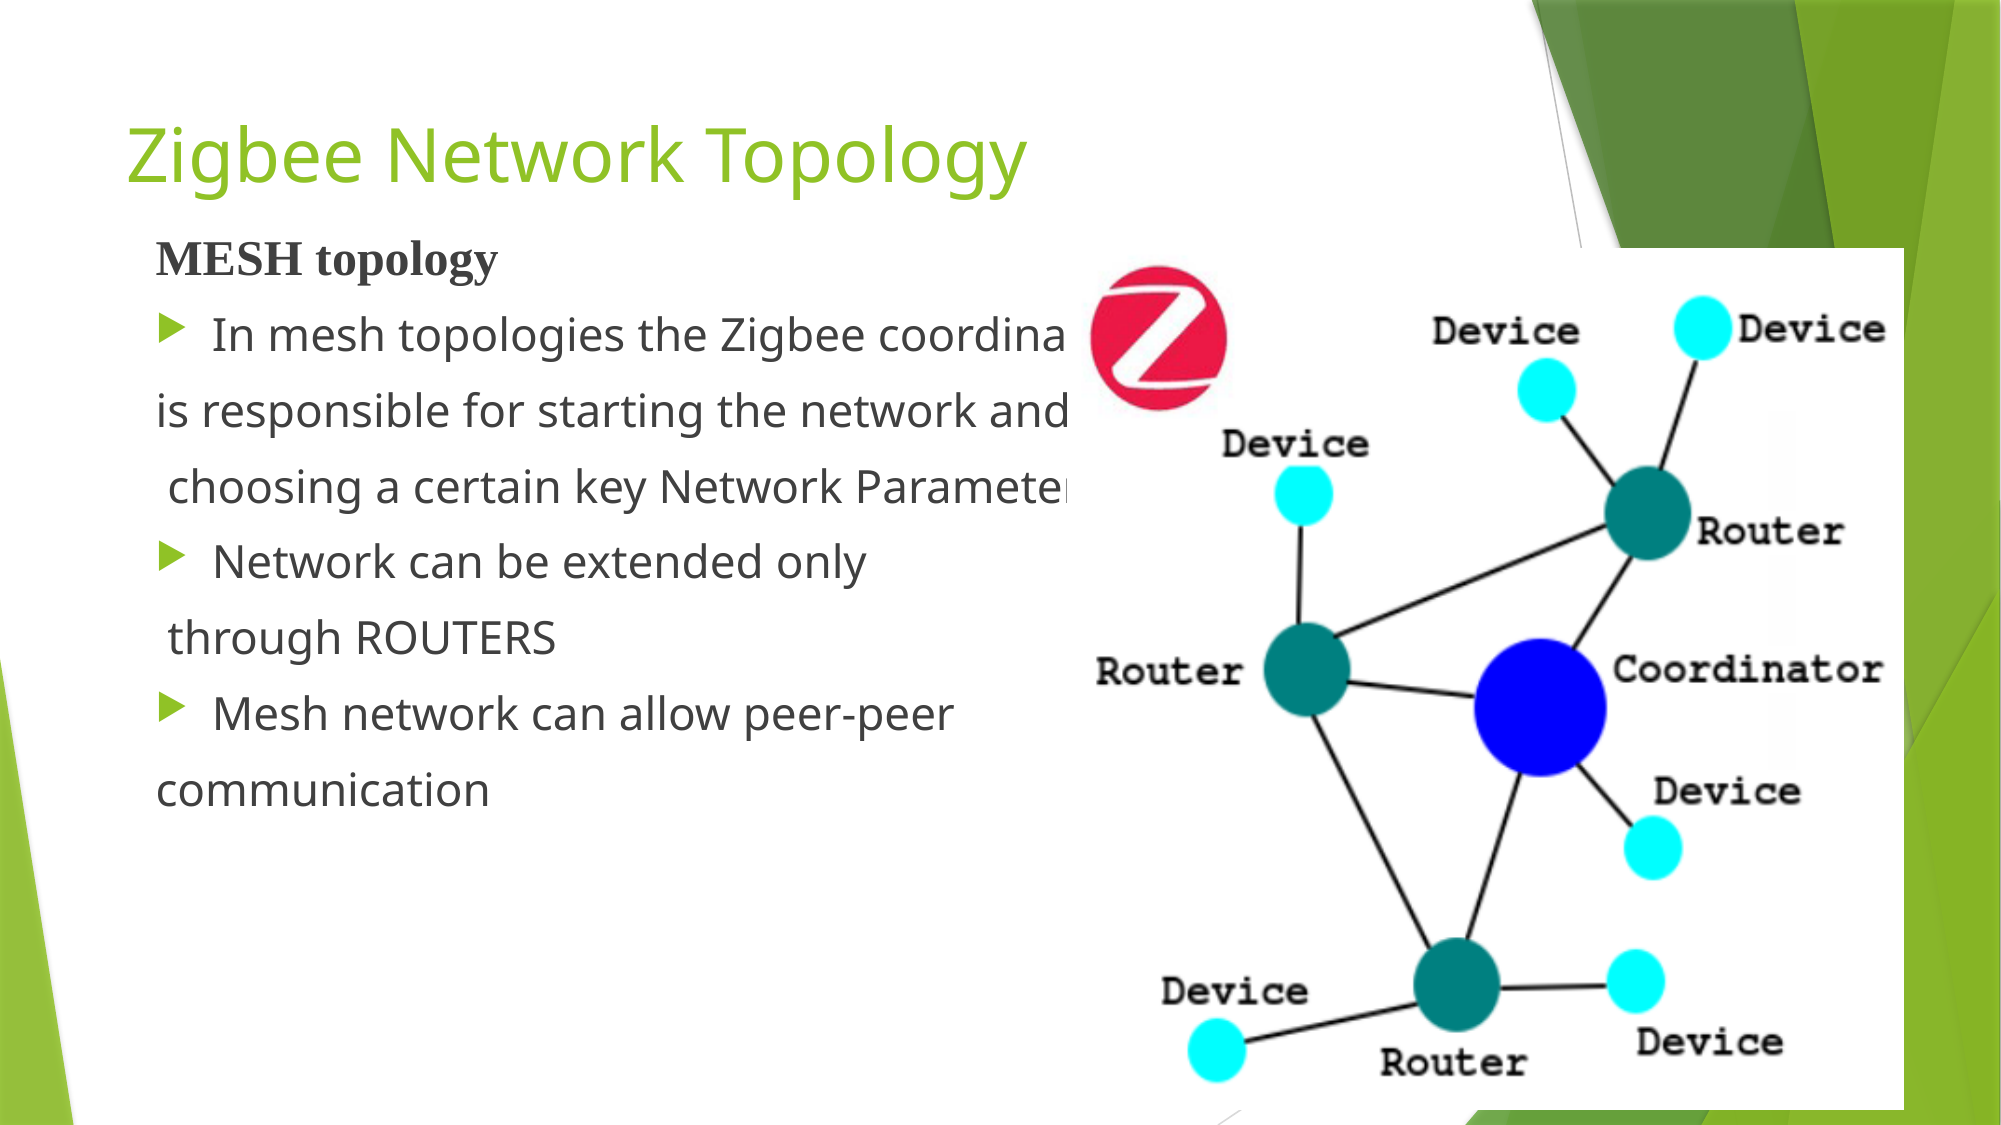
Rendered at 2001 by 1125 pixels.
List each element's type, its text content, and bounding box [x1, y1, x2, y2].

picture [1067, 247, 1904, 1111]
title Zigbee Network Topology [111, 99, 1522, 249]
list MESH topology In mesh topologies the Zigbee coordinator is responsible for starting the network and for choosing a certain key Network Parameters Network can be extended only through ROUTERS Mesh network can allow peer-peer communication [140, 217, 1491, 993]
